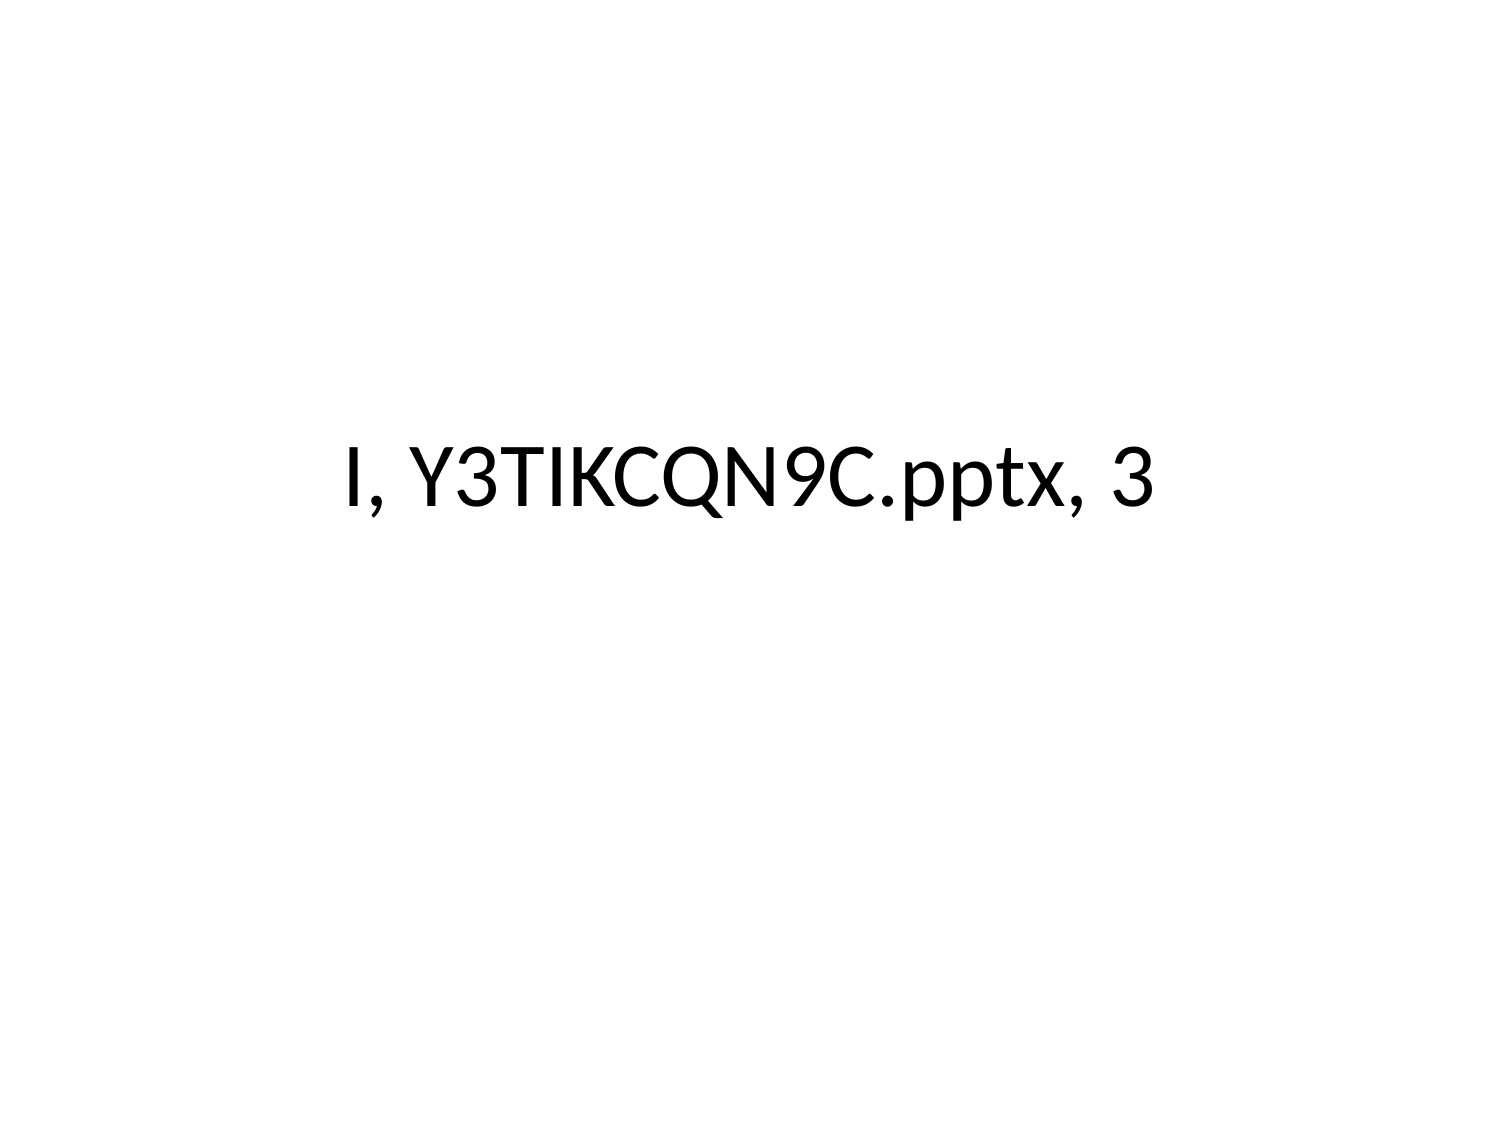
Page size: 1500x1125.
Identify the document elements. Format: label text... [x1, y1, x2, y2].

title I, Y3TIKCQN9C.pptx, 3 [112, 349, 1388, 591]
